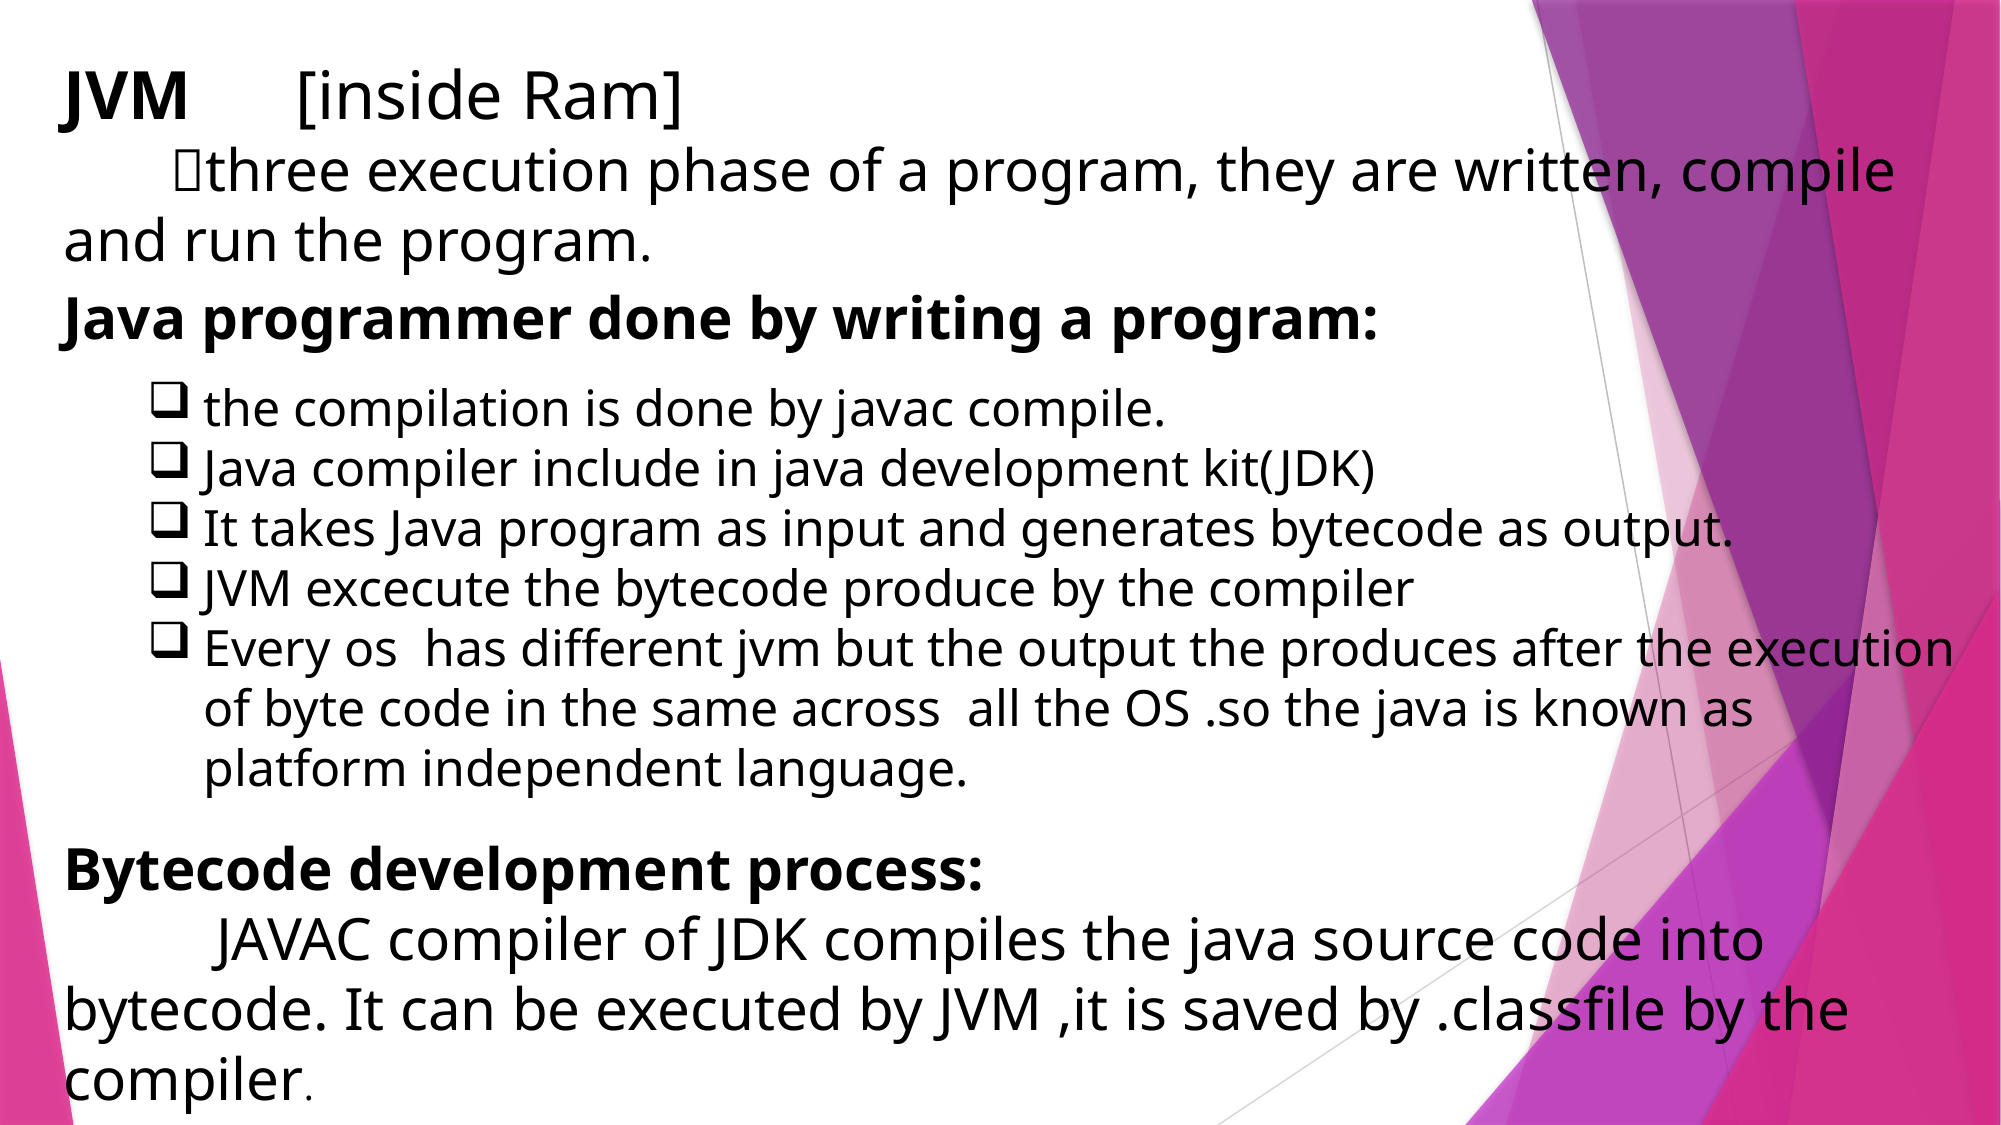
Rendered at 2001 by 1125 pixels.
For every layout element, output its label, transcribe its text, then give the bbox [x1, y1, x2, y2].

text_box the compilation is done by javac compile. Java compiler include in java development kit(JDK) It takes Java program as input and generates bytecode as output. JVM excecute the bytecode produce by the compiler Every os has different jvm but the output the produces after the execution of byte code in the same across all the OS .so the java is known as platform independent language. [132, 369, 1978, 804]
text_box Bytecode development process: JAVAC compiler of JDK compiles the java source code into bytecode. It can be executed by JVM ,it is saved by .classfile by the compiler. [48, 824, 1895, 1120]
text_box JVM [inside Ram] three execution phase of a program, they are written, compile and run the program. [48, 45, 1978, 280]
text_box Java programmer done by writing a program: [48, 273, 1895, 359]
